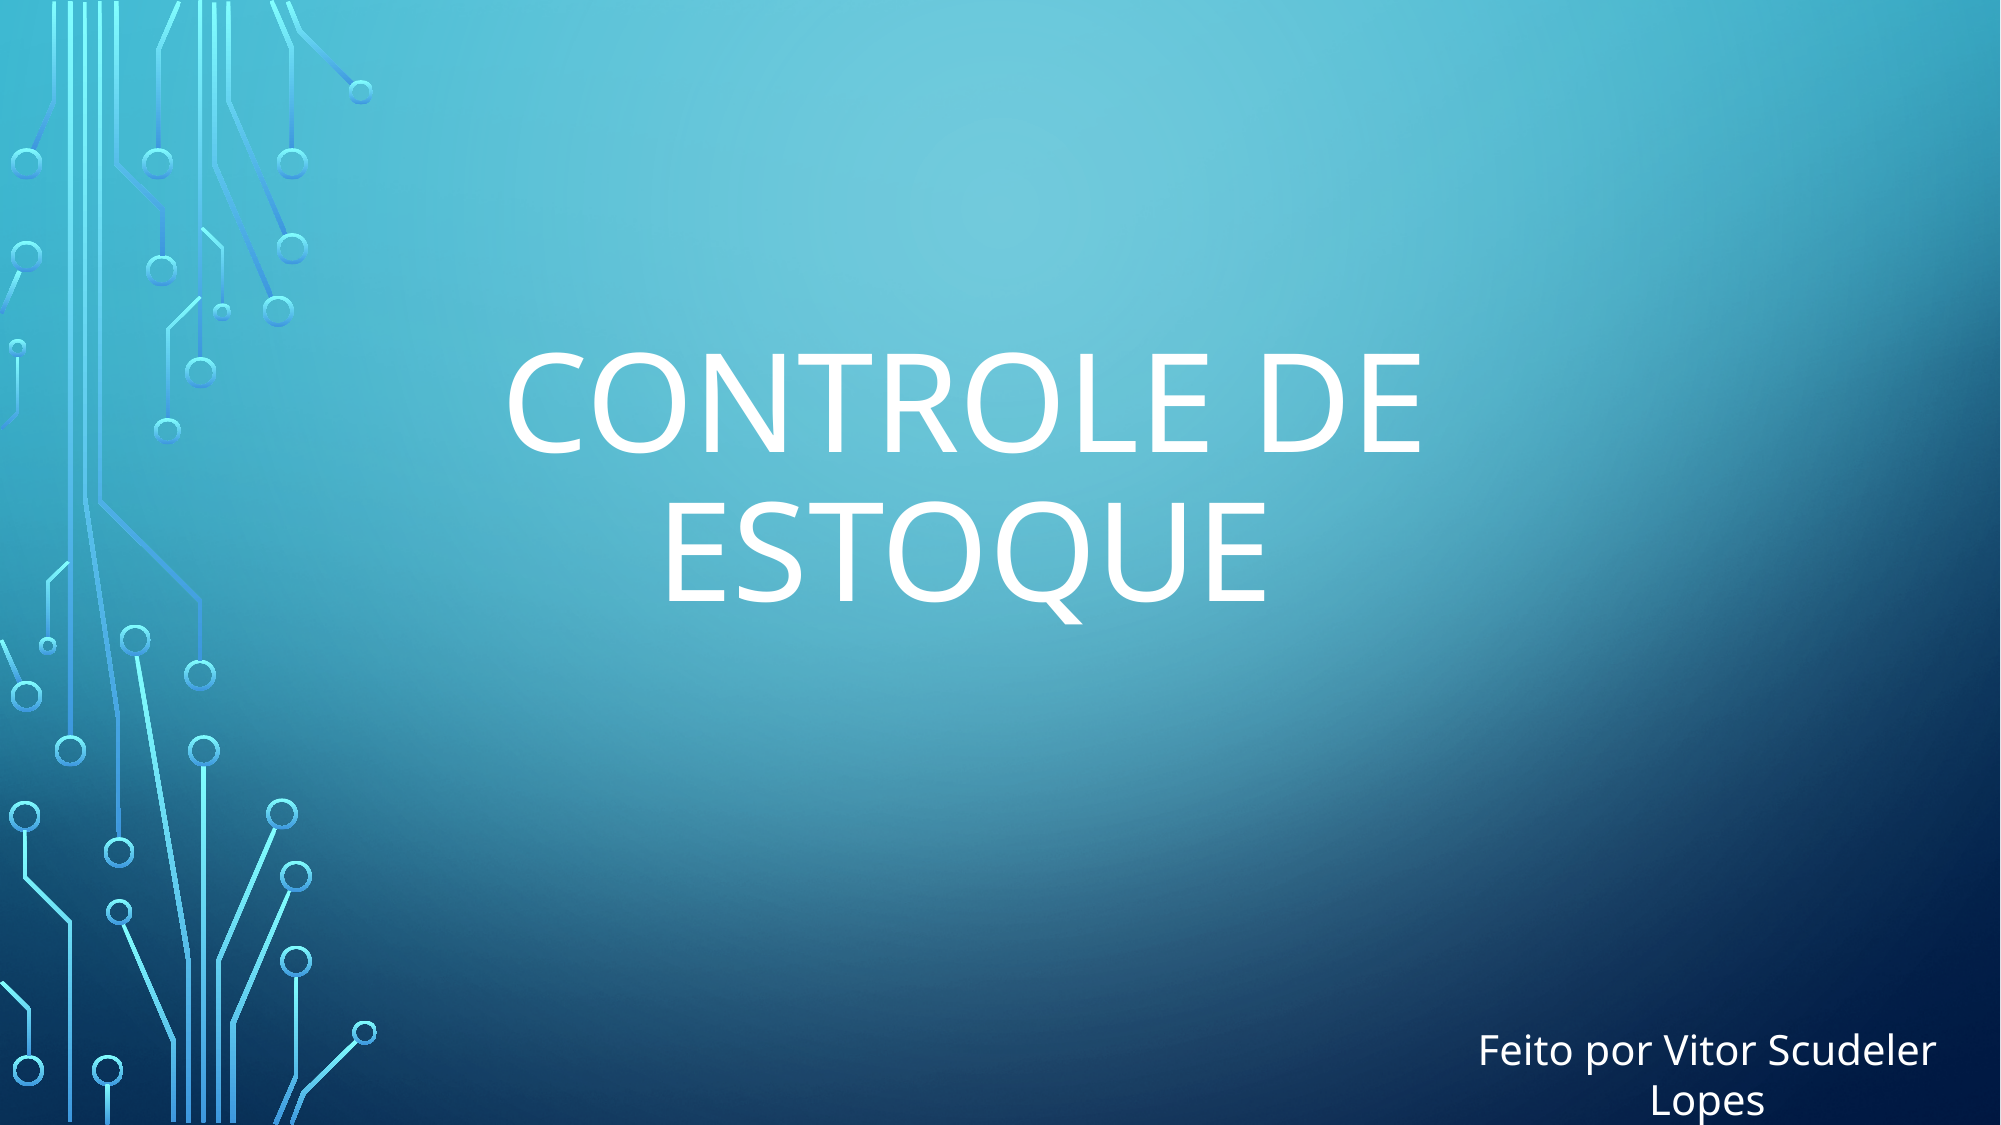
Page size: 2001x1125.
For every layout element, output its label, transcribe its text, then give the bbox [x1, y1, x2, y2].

text_box Feito por Vitor Scudeler Lopes [1430, 1016, 1985, 1125]
title Controle de estoque [438, 458, 1492, 639]
